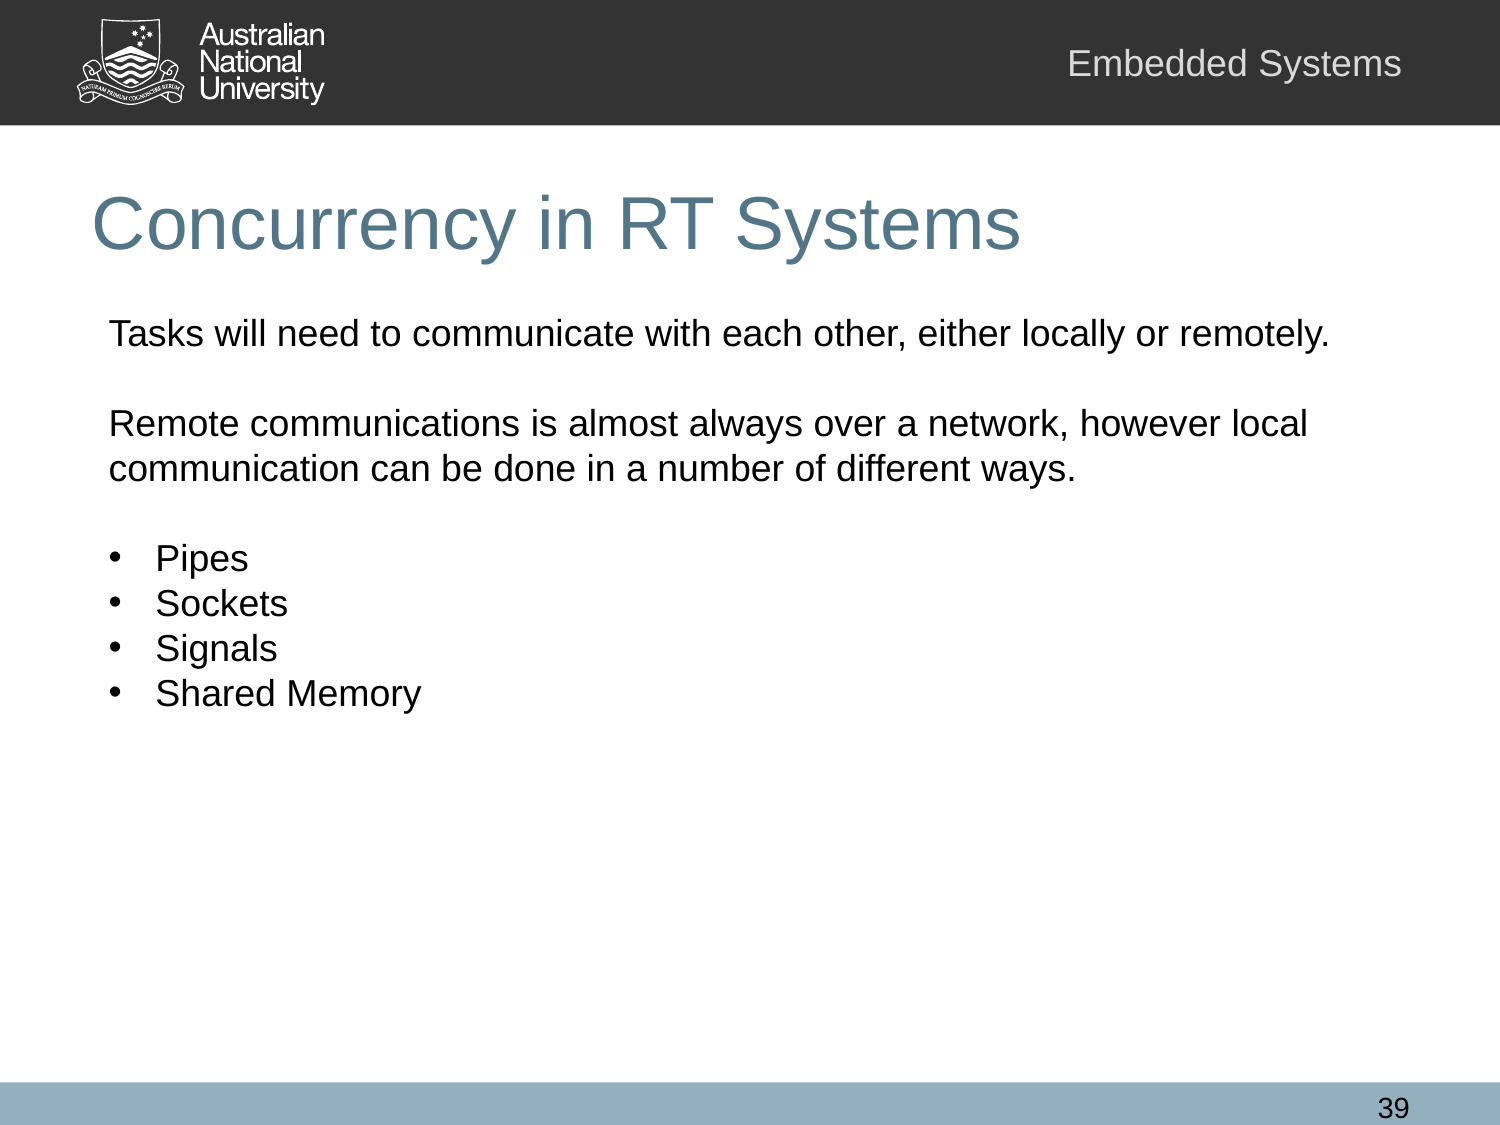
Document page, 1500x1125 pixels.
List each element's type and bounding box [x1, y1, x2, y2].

title [76, 125, 1428, 314]
slide_number [1328, 1082, 1426, 1118]
text_box [93, 301, 1352, 722]
